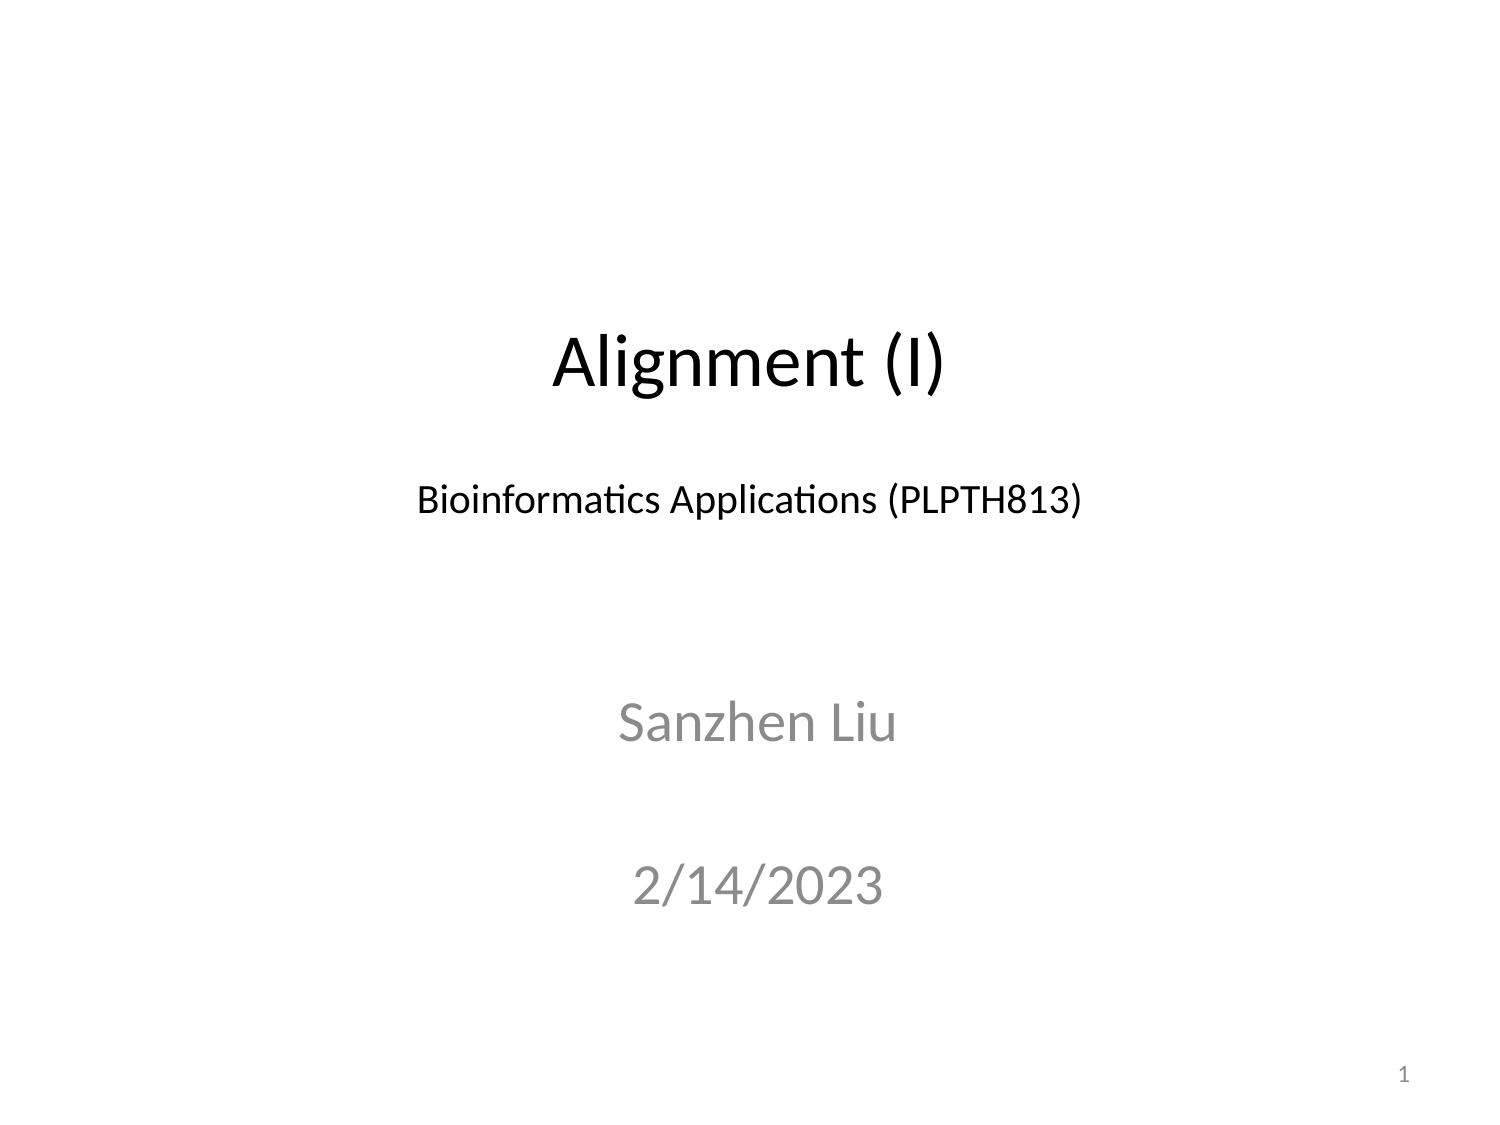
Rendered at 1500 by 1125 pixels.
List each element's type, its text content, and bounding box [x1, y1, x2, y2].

slide_number 1 [1074, 1042, 1425, 1103]
subtitle Sanzhen Liu 2/14/2023 [233, 675, 1284, 964]
title Alignment (I) Bioinformatics Applications (PLPTH813) [112, 296, 1388, 538]
